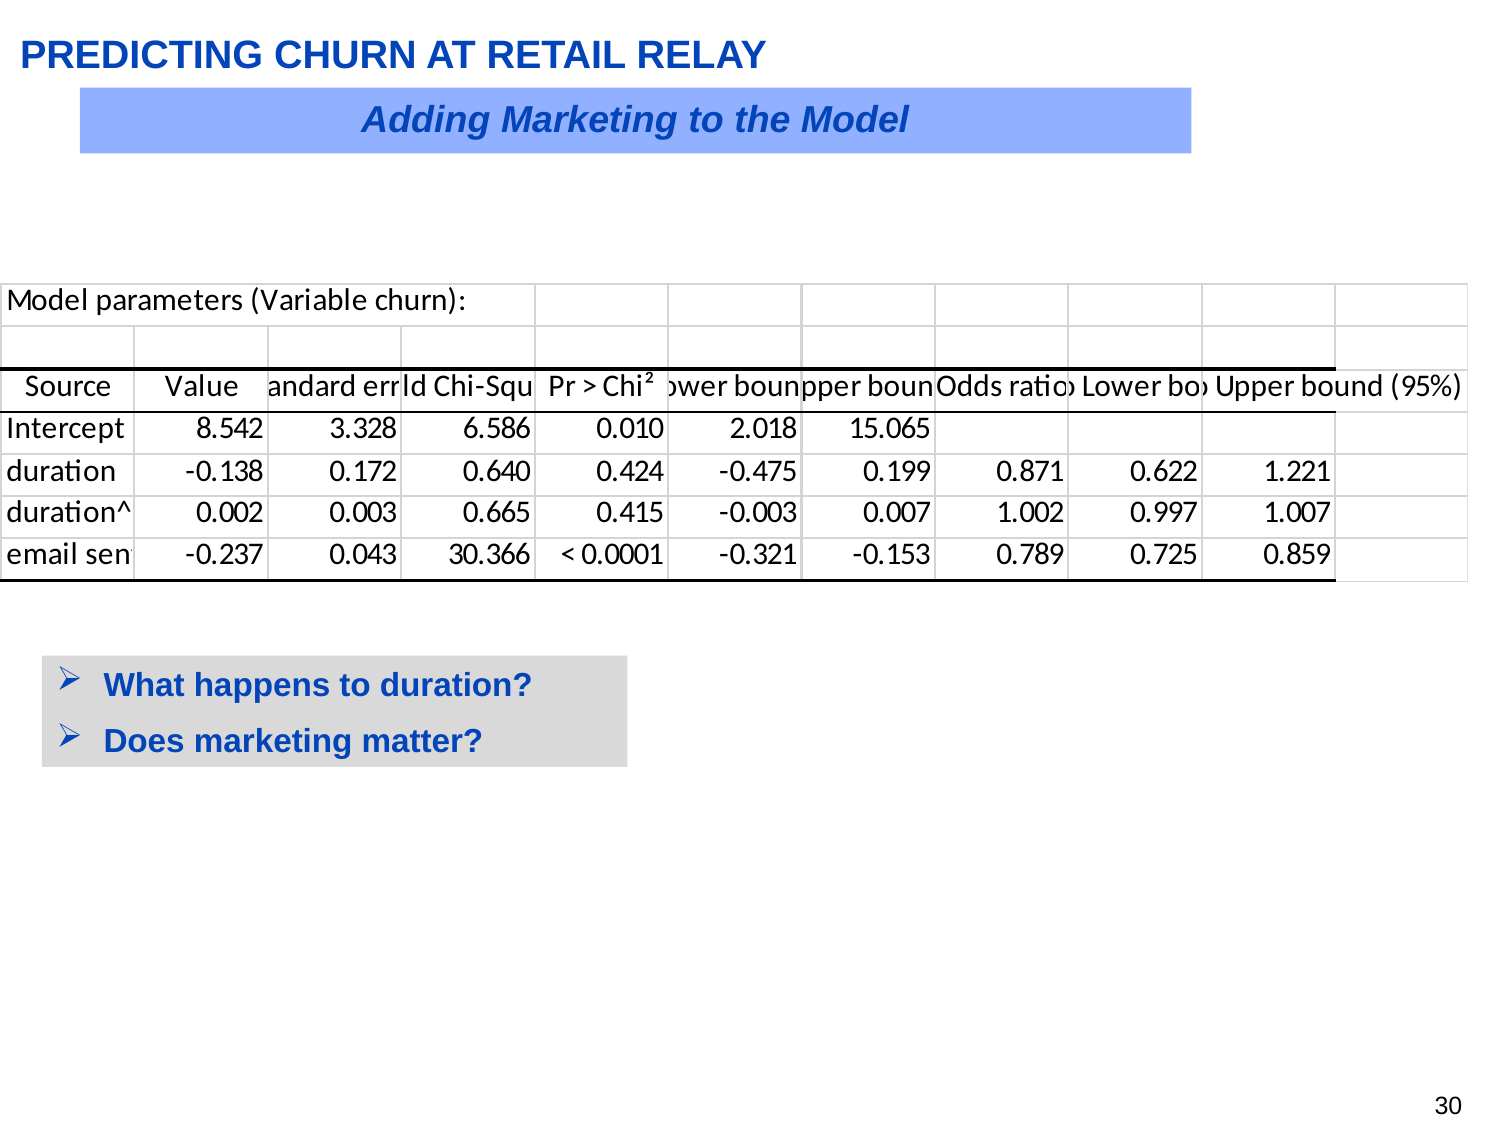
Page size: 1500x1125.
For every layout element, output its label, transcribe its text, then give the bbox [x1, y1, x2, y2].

text_box Adding Marketing to the Model [79, 87, 1192, 154]
text_box What happens to duration? Does marketing matter? [41, 655, 628, 767]
title PREDICTING CHURN AT RETAIL RELAY [19, 28, 1463, 78]
picture [0, 282, 1470, 584]
slide_number 29 [1149, 1089, 1463, 1121]
